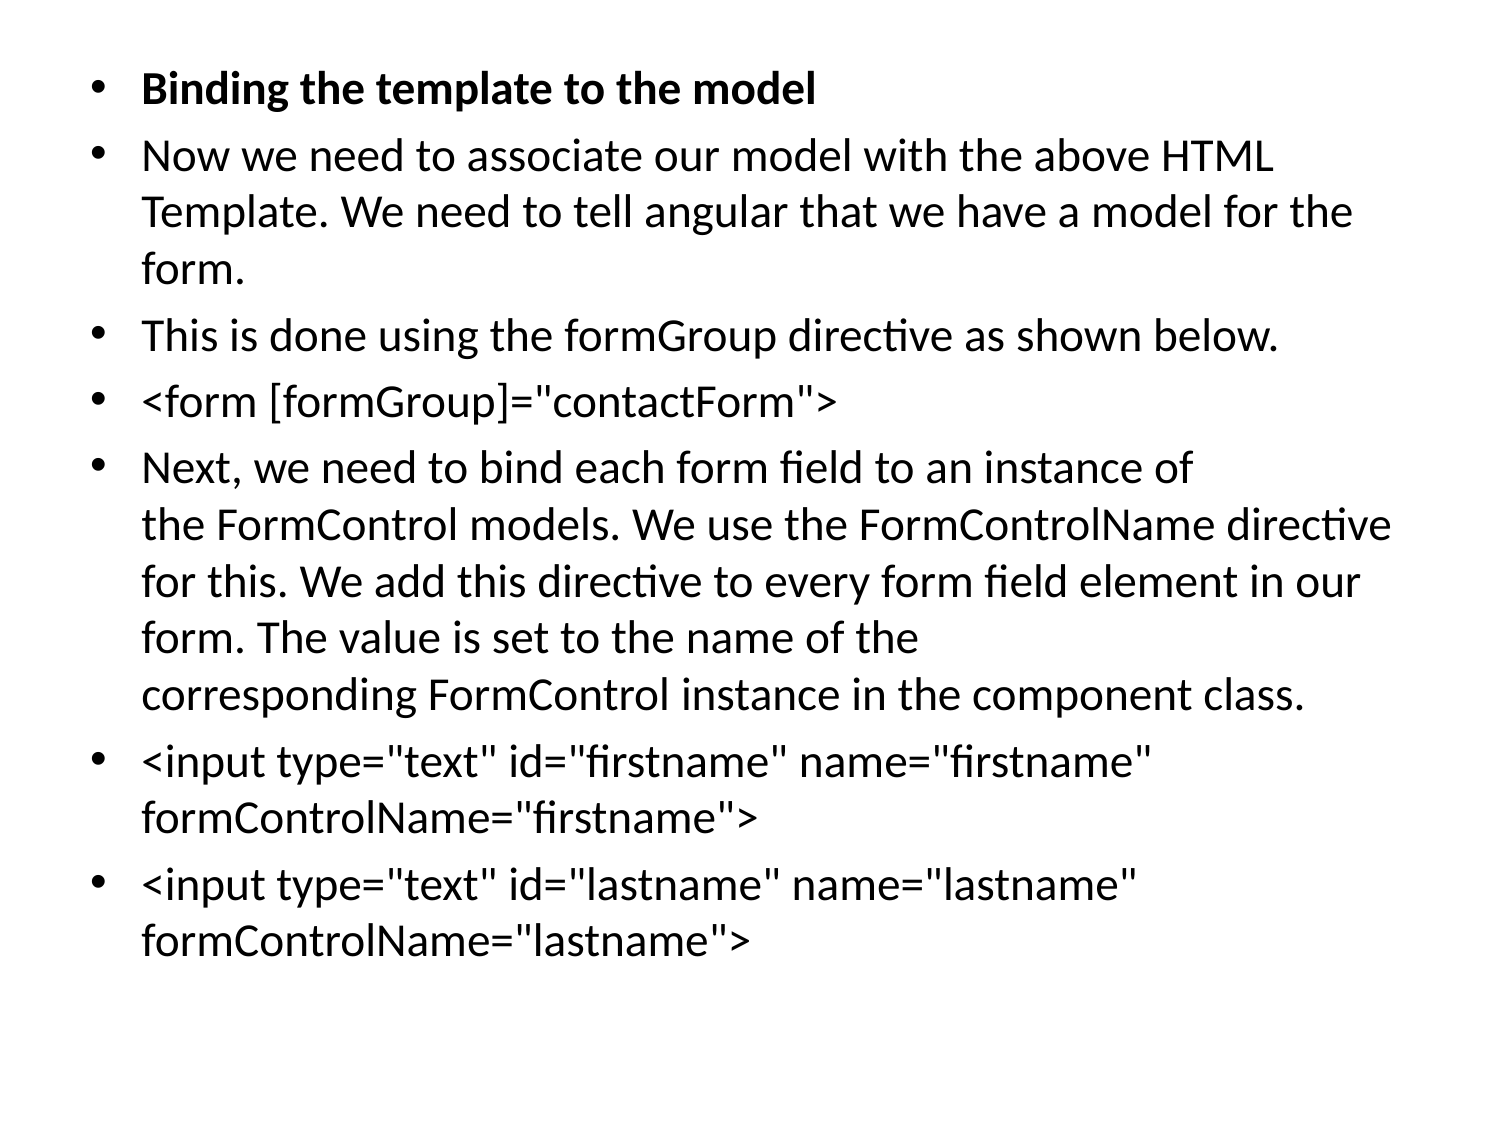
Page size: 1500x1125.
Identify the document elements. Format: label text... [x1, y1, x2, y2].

list Binding the template to the model Now we need to associate our model with the above HTML Template. We need to tell angular that we have a model for the form. This is done using the formGroup directive as shown below. <form [formGroup]="contactForm"> Next, we need to bind each form field to an instance of the FormControl models. We use the FormControlName directive for this. We add this directive to every form field element in our form. The value is set to the name of the corresponding FormControl instance in the component class. <input type="text" id="firstname" name="firstname" formControlName="firstname"> <input type="text" id="lastname" name="lastname" formControlName="lastname"> [75, 50, 1425, 1005]
